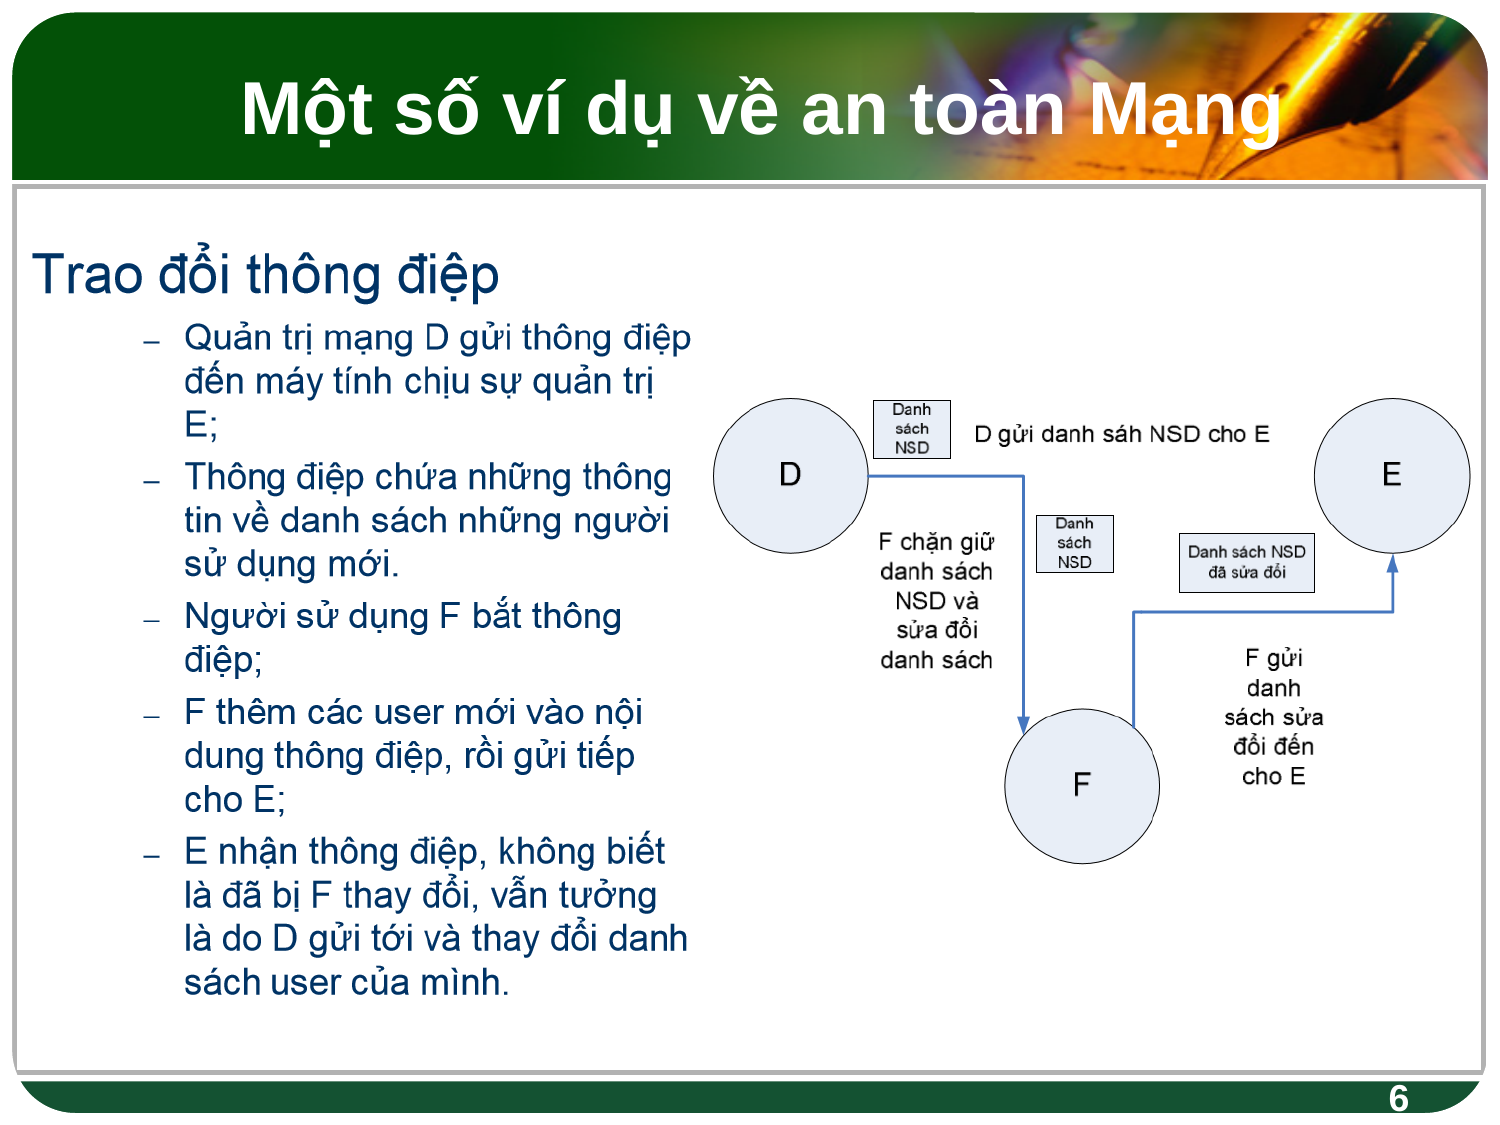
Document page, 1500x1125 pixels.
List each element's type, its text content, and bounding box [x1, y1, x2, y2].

picture [13, 13, 1487, 180]
text_box Một số ví dụ về an toàn Mạng [49, 52, 1475, 145]
picture [24, 237, 1476, 1004]
